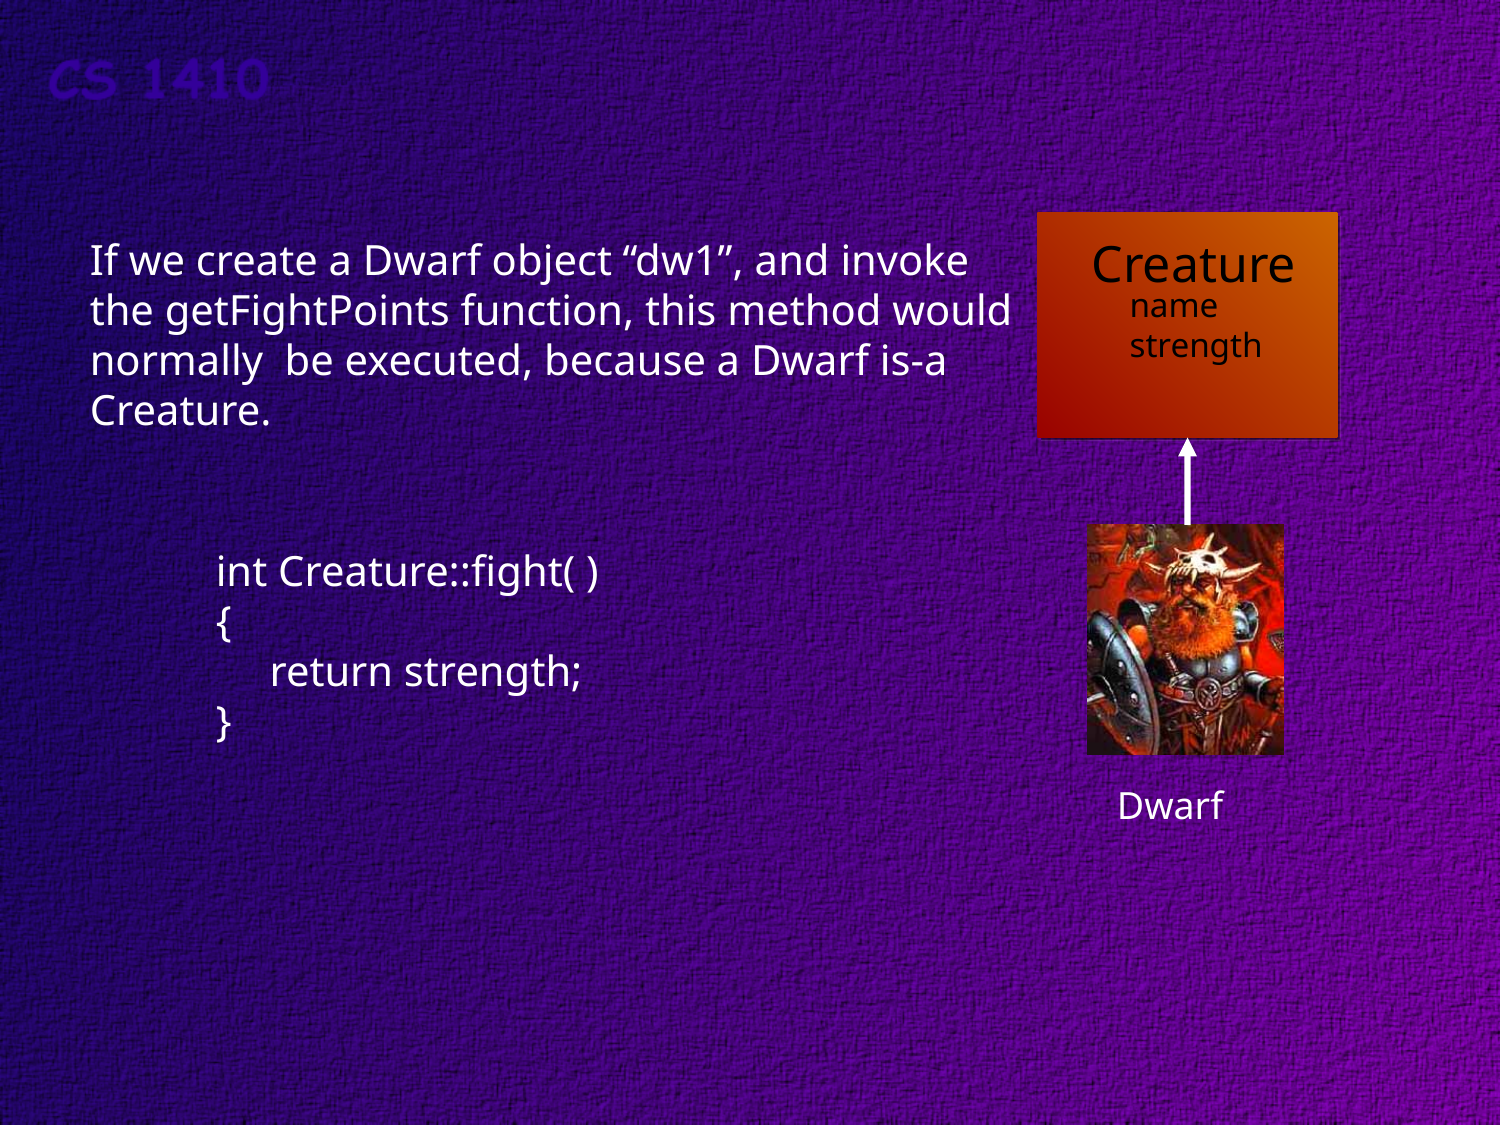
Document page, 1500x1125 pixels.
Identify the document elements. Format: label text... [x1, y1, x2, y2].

text_box If we create a Dwarf object “dw1”, and invoke the getFightPoints function, this method would normally be executed, because a Dwarf is-a Creature. [75, 226, 1028, 442]
text_box name strength [1114, 277, 1278, 372]
text_box [1037, 212, 1338, 438]
picture [0, 0, 1500, 1125]
text_box Creature [1076, 224, 1312, 300]
text_box Dwarf [1102, 774, 1239, 835]
text_box int Creature::fight( ) { return strength; } [201, 537, 614, 753]
text_box [1181, 437, 1194, 523]
